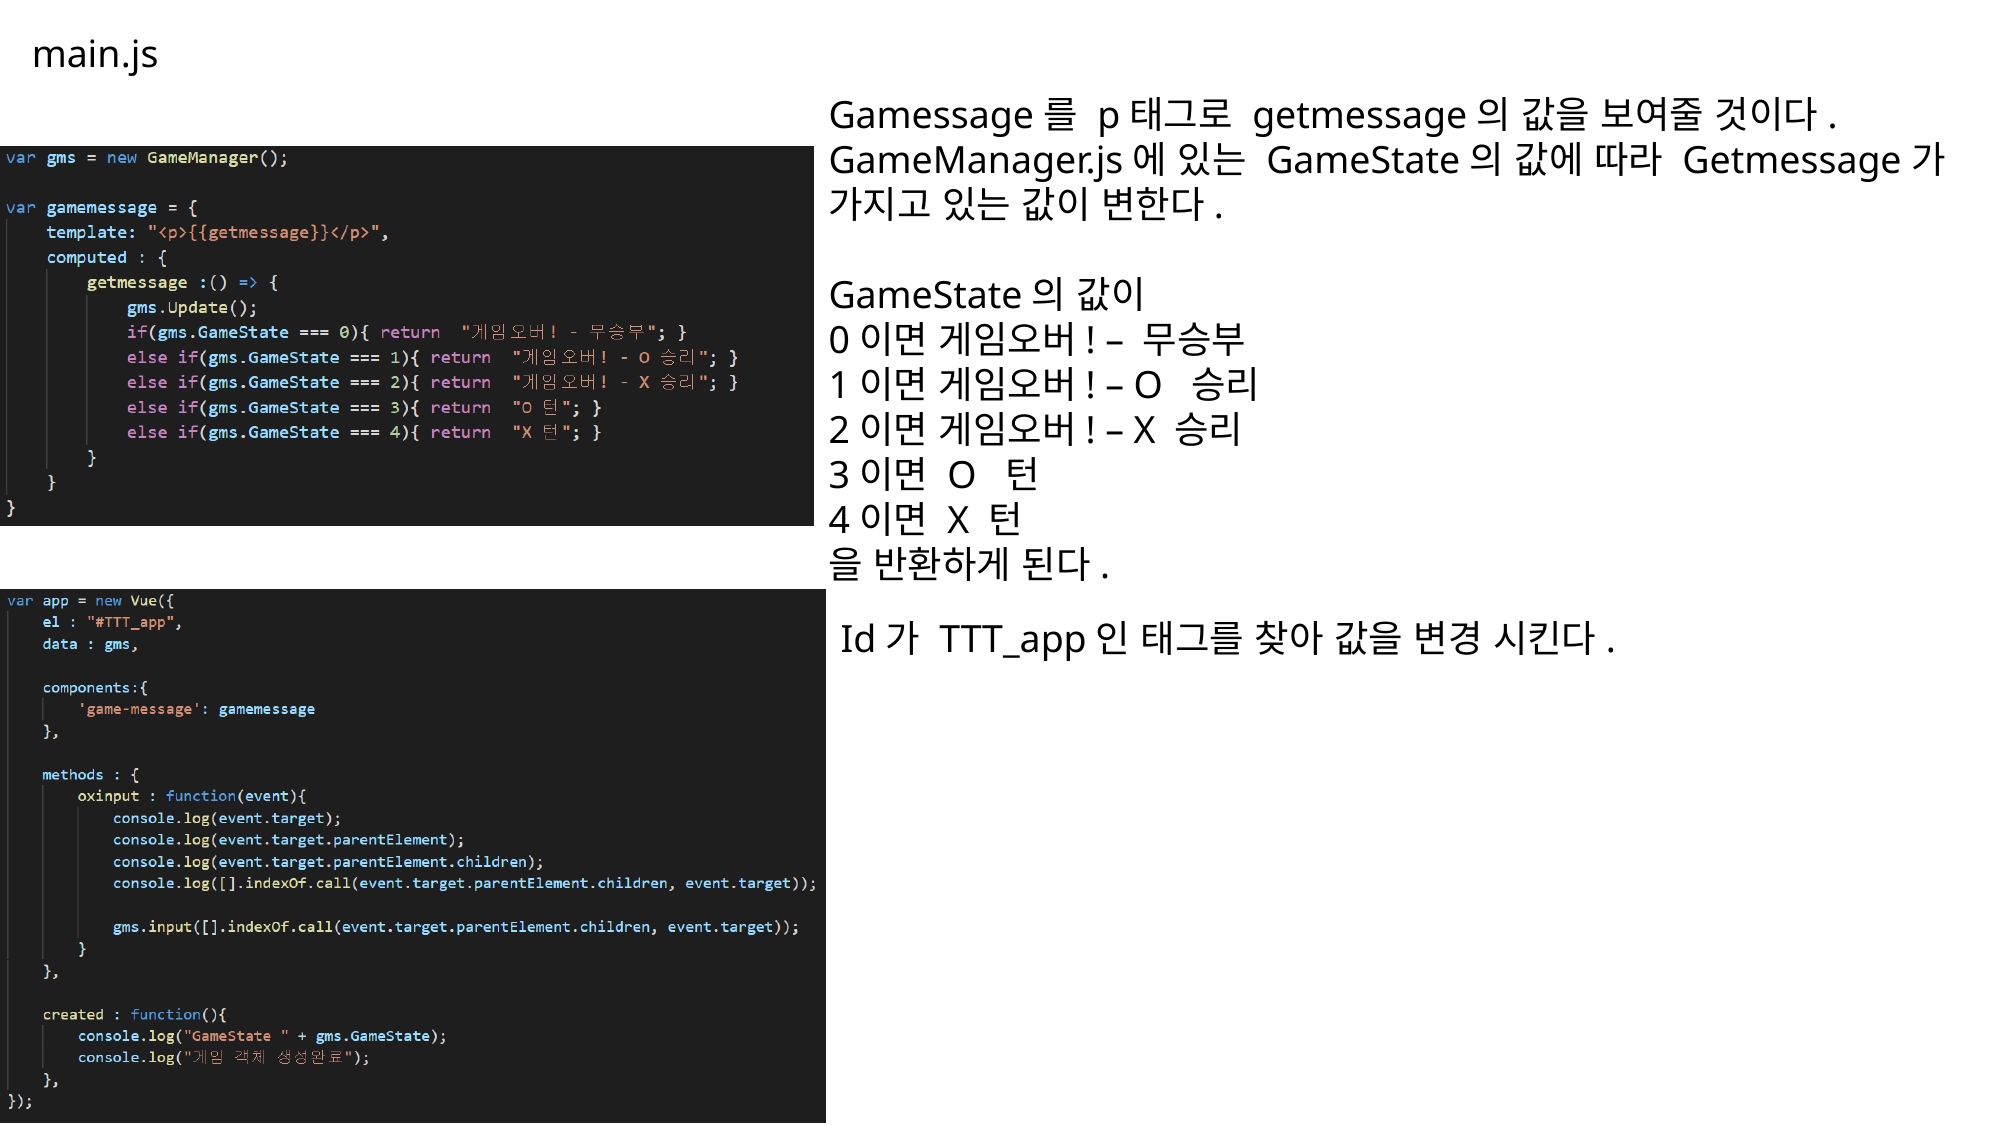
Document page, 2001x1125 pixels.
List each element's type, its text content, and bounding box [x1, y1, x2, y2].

text_box Gamessage를 p태그로 getmessage의 값을 보여줄 것이다. GameManager.js에 있는 GameState의 값에 따라 Getmessage가 가지고 있는 값이 변한다. GameState의 값이 0이면 게임오버! – 무승부 1이면 게임오버! – O 승리 2이면 게임오버! – X 승리 3이면 O 턴 4이면 X 턴 을 반환하게 된다. [813, 83, 2000, 593]
text_box main.js [17, 22, 665, 83]
picture [0, 146, 814, 526]
picture [0, 589, 826, 1123]
text_box Id가 TTT_app인 태그를 찾아 값을 변경 시킨다. [826, 607, 2000, 713]
